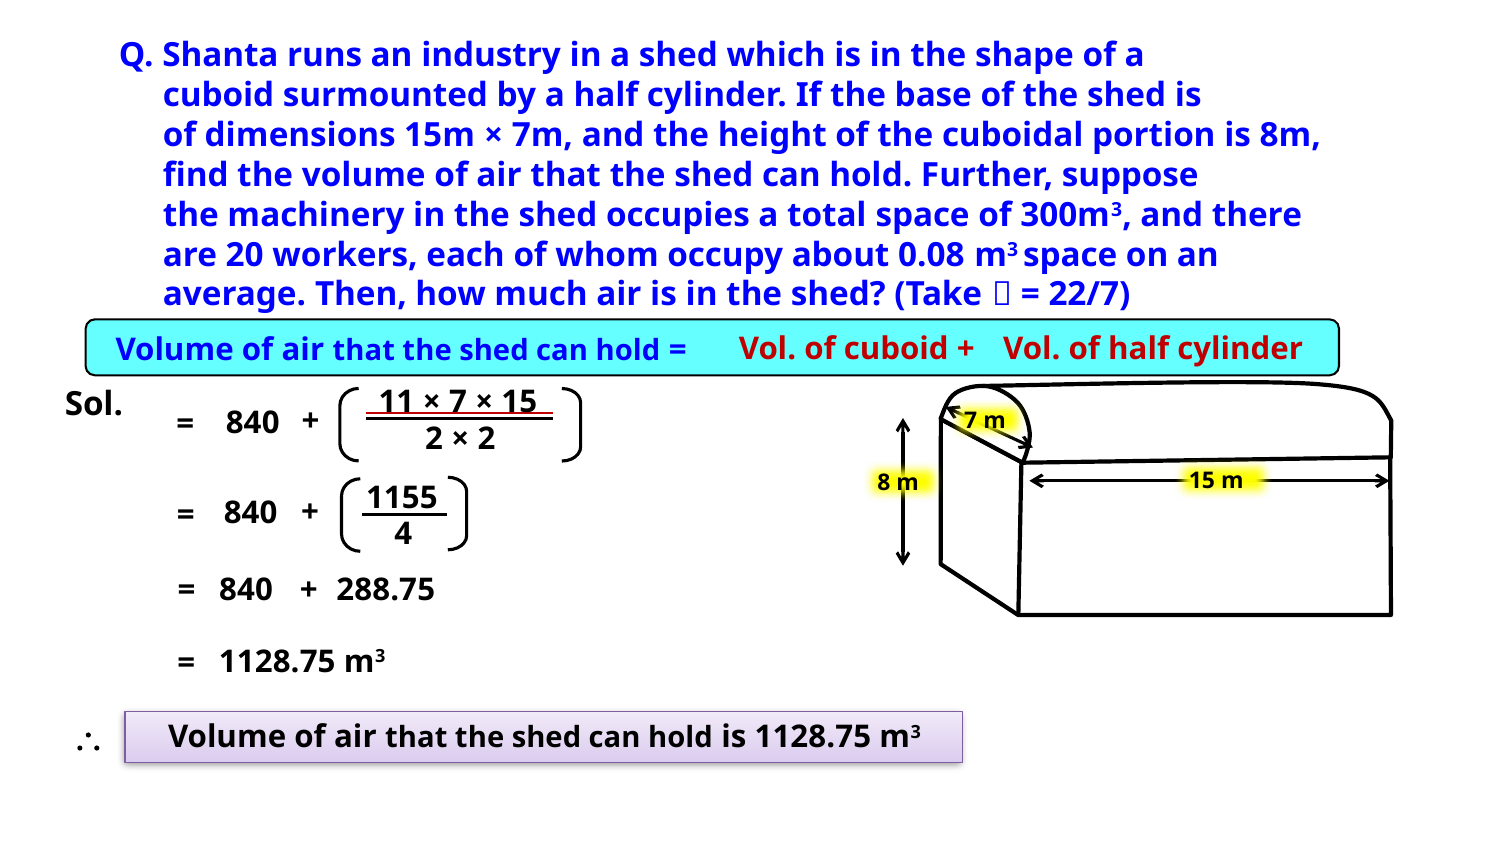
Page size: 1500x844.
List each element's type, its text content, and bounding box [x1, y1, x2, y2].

text_box Volume of air that the shed can hold = [55, 321, 747, 374]
text_box + [286, 483, 342, 536]
text_box [338, 390, 359, 464]
text_box 288.75 [321, 562, 475, 615]
text_box 840 [204, 562, 285, 615]
text_box = [162, 486, 225, 539]
text_box Vol. of half cylinder [942, 320, 1347, 371]
text_box Volume of air that the shed can hold is 1128.75 m3 [108, 709, 981, 799]
text_box = [161, 396, 224, 449]
text_box + [285, 562, 321, 615]
text_box 1155 [344, 470, 460, 523]
text_box 4 [377, 505, 430, 513]
text_box + [286, 393, 343, 446]
text_box 11 × 7 × 15 [346, 376, 570, 426]
text_box = [162, 634, 225, 687]
text_box 2 × 2 [379, 426, 542, 463]
text_box = [162, 562, 204, 615]
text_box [945, 406, 1034, 448]
text_box Vol. of cuboid + [629, 320, 942, 373]
text_box  [59, 709, 108, 764]
text_box Sol. [49, 374, 159, 430]
text_box [561, 386, 583, 464]
text_box [447, 475, 469, 552]
text_box [339, 484, 361, 554]
text_box Q. Shanta runs an industry in a shed which is in the shape of a cuboid surmounted by a half cylinder. If the base of the shed is of dimensions 15m × 7m, and the height of the cuboidal portion is 8m, find the volume of air that the shed can hold. Further, suppose the machinery in the shed occupies a total space of 300m3, and there are 20 workers, each of whom occupy about 0.08 m3 space on an average. Then, how much air is in the shed? (Take  = 22/7) [104, 25, 1346, 320]
text_box 840 [208, 485, 311, 538]
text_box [939, 372, 1392, 616]
text_box 8 m [906, 478, 926, 486]
text_box 8 m [880, 478, 899, 486]
text_box 840 [211, 394, 313, 448]
text_box 4 [377, 522, 430, 558]
text_box 1128.75 m3 [204, 633, 475, 686]
